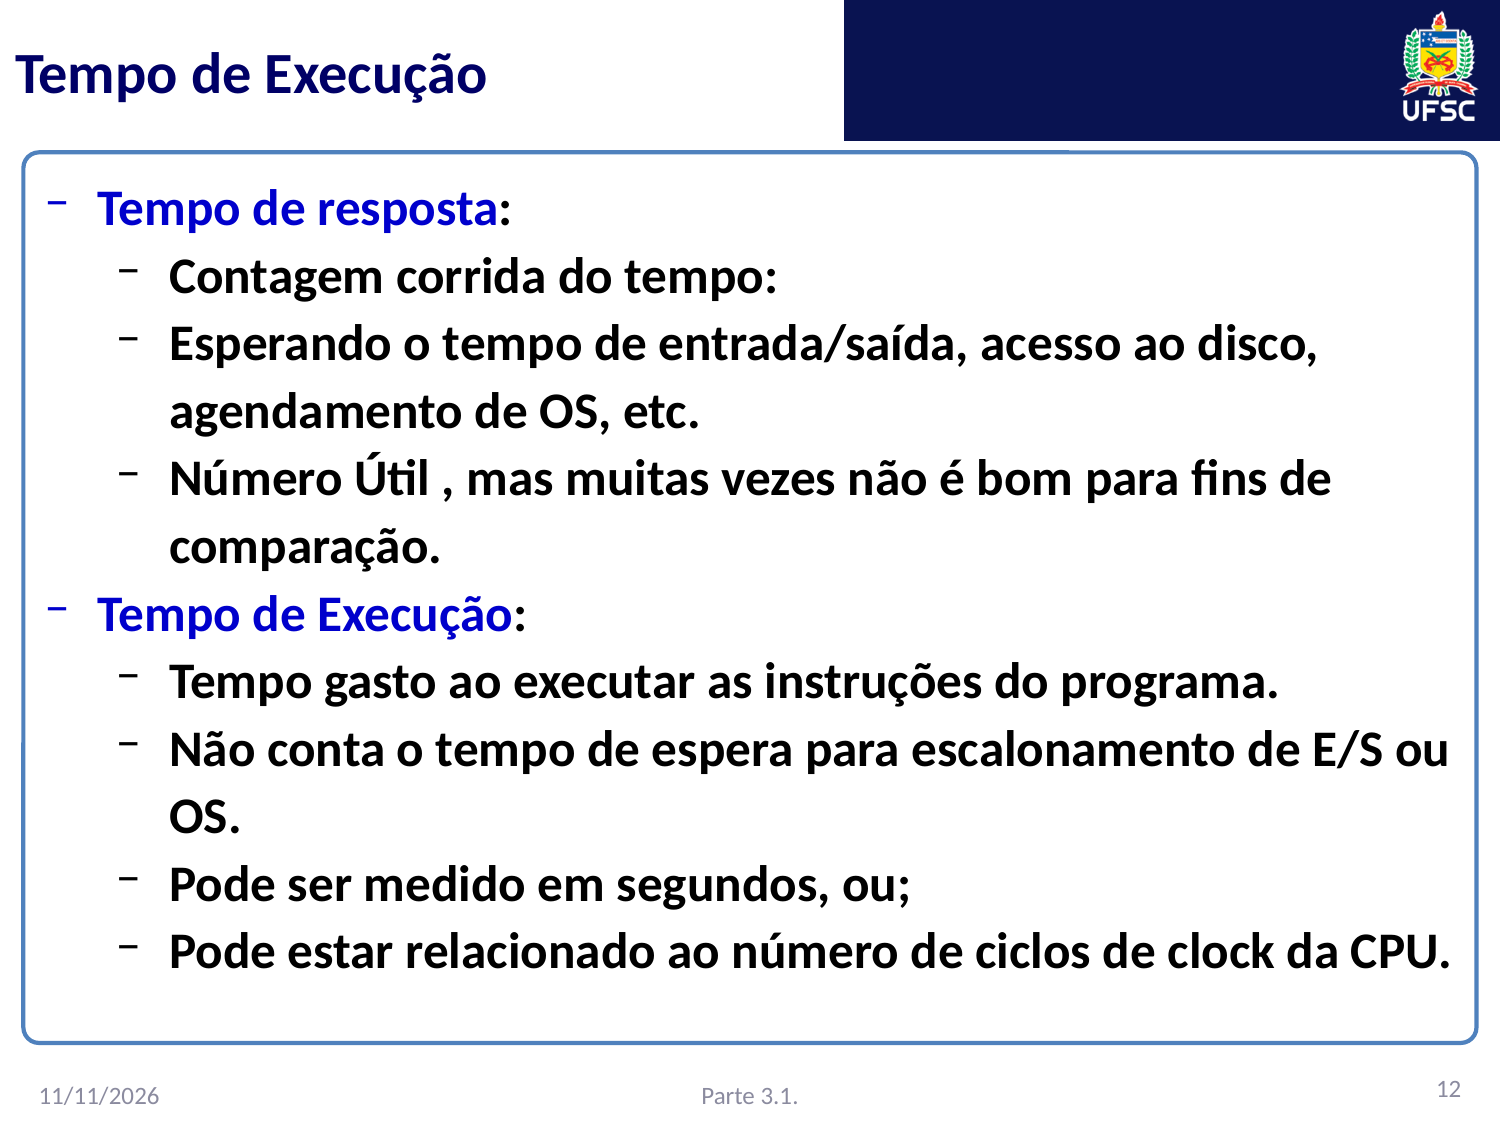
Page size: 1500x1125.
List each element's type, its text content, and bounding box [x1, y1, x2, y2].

footer Parte 3.1. [512, 1065, 988, 1125]
slide_number 12 [1126, 1057, 1477, 1118]
picture [844, 0, 1500, 141]
title Tempo de Execução [0, 0, 844, 141]
text_box Tempo de resposta: Contagem corrida do tempo: Esperando o tempo de entrada/saída, acesso ao disco, agendamento de OS, etc. Número Útil , mas muitas vezes não é bom para fins de comparação. Tempo de Execução: Tempo gasto ao executar as instruções do programa. Não conta o tempo de espera para escalonamento de E/S ou OS. Pode ser medido em segundos, ou; Pode estar relacionado ao número de ciclos de clock da CPU. [29, 160, 1471, 1035]
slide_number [23, 1065, 374, 1125]
